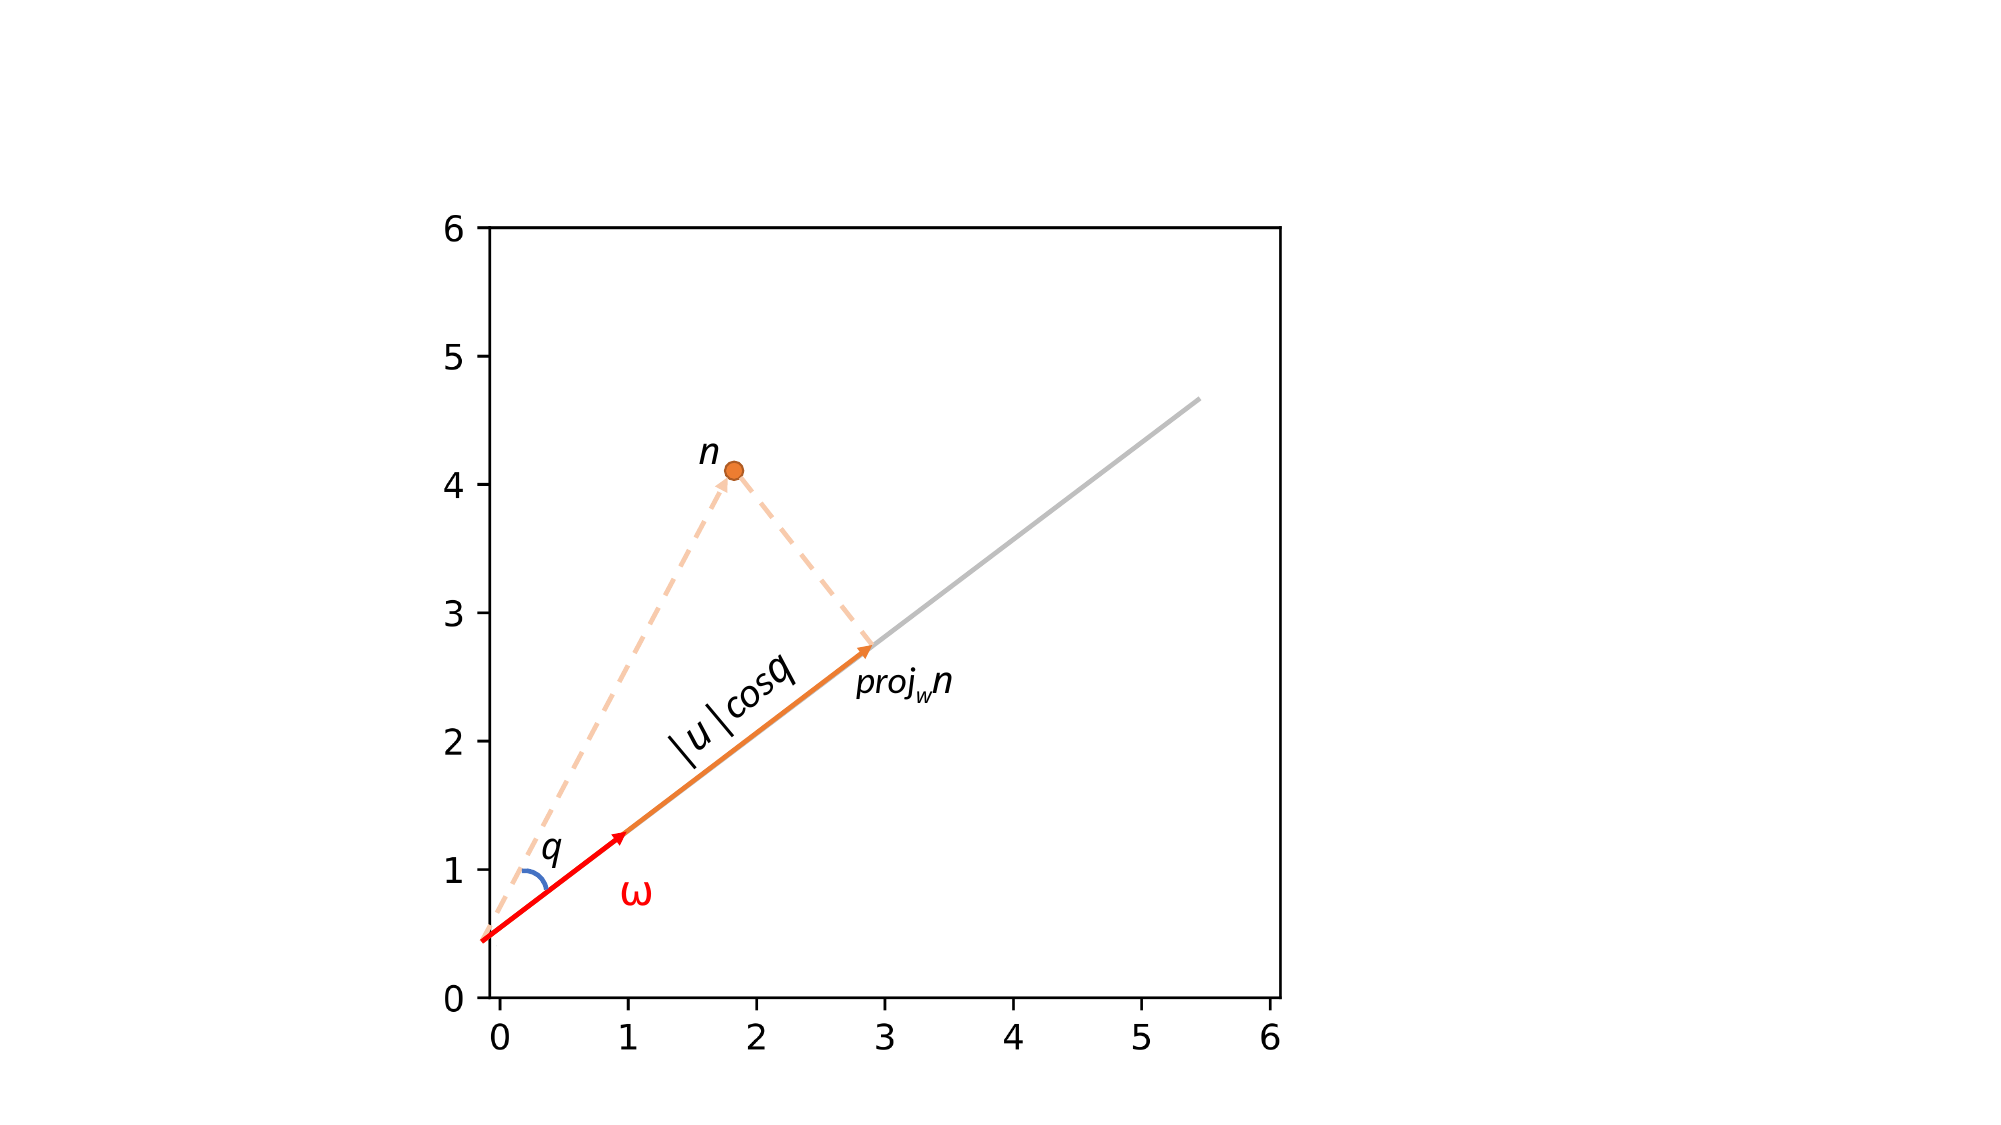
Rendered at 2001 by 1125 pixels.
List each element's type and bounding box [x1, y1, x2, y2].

text_box [481, 831, 627, 942]
text_box [481, 477, 728, 644]
text_box [362, 105, 1382, 1125]
text_box [481, 398, 1200, 942]
text_box [481, 644, 873, 942]
text_box [740, 477, 873, 644]
